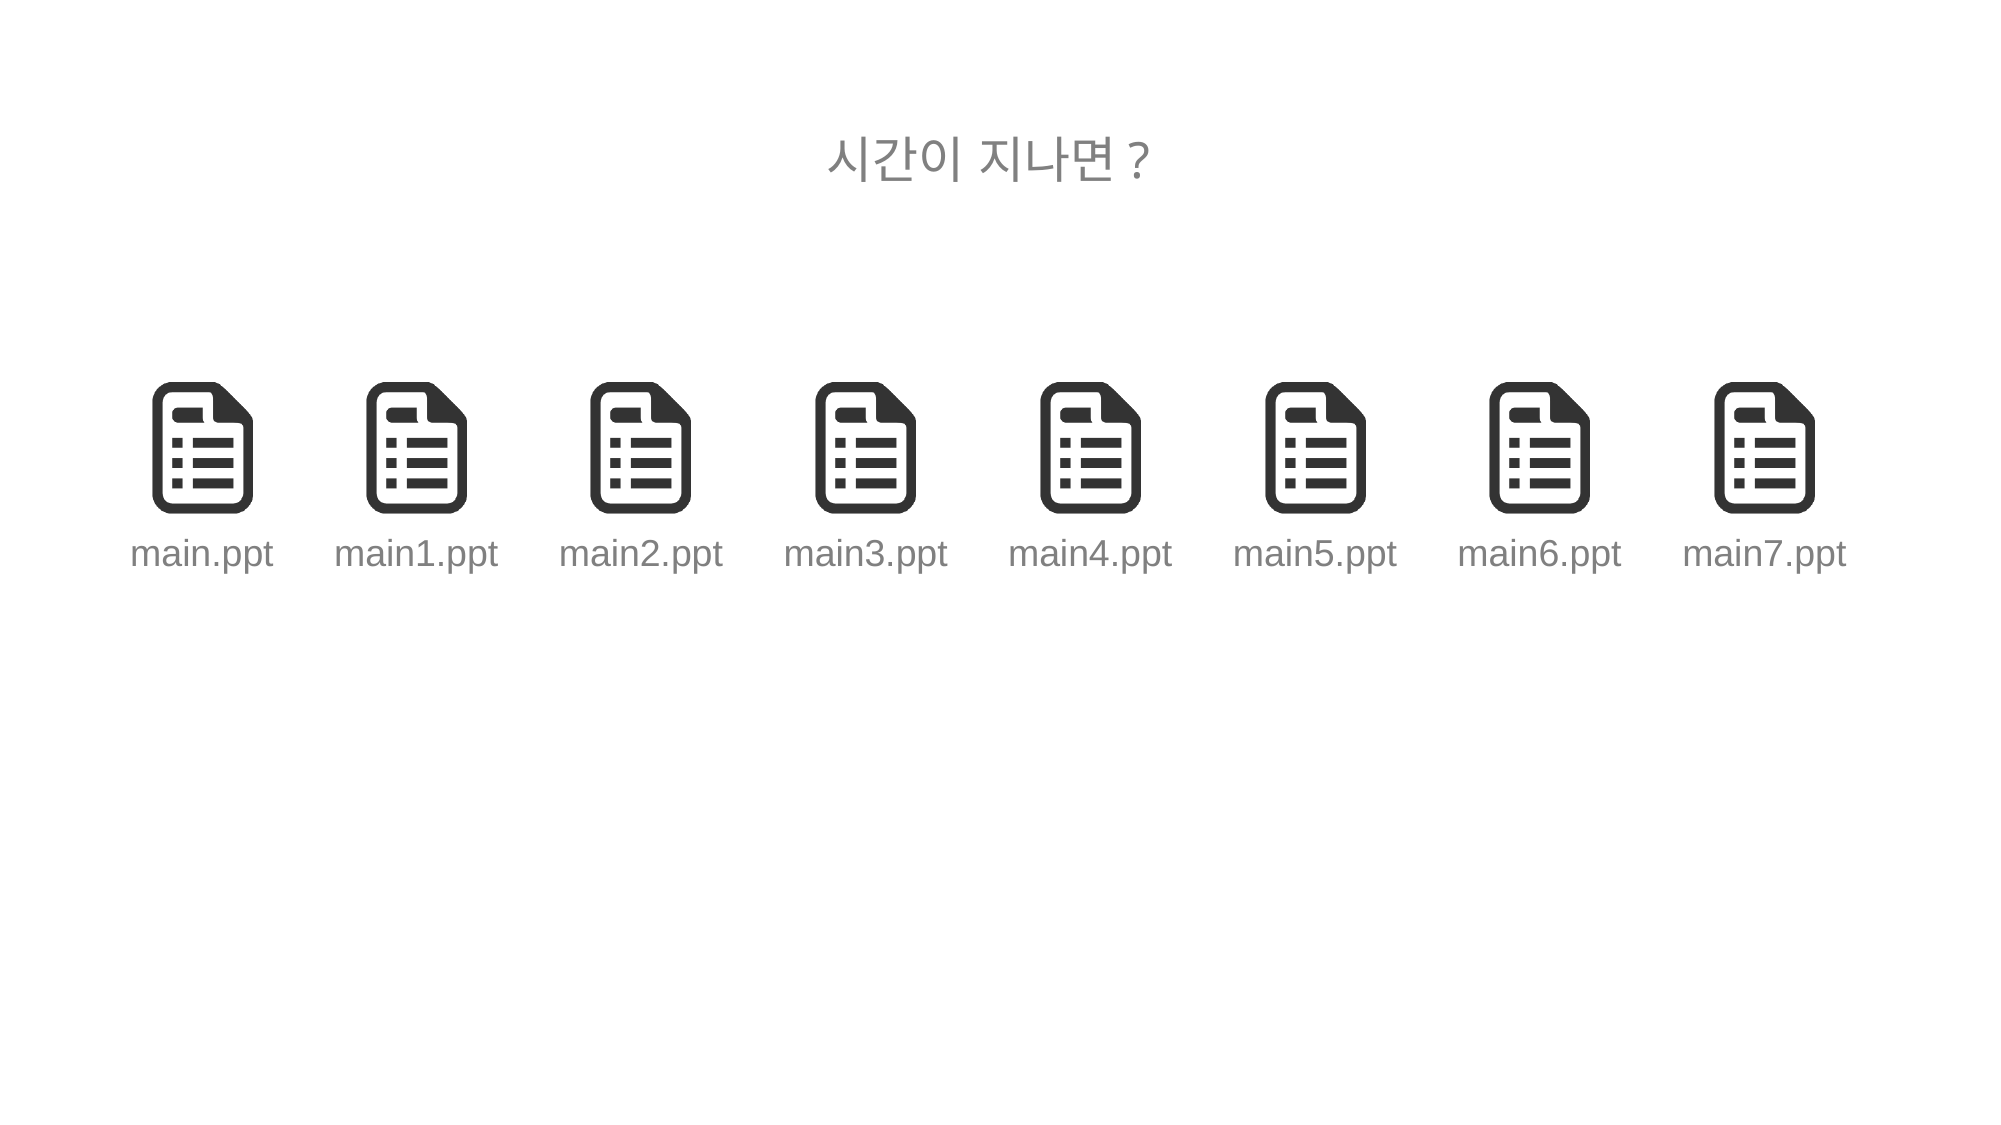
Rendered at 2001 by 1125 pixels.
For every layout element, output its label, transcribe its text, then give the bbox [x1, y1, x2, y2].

text_box 시간이 지나면? [811, 120, 1166, 196]
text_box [114, 373, 1863, 583]
